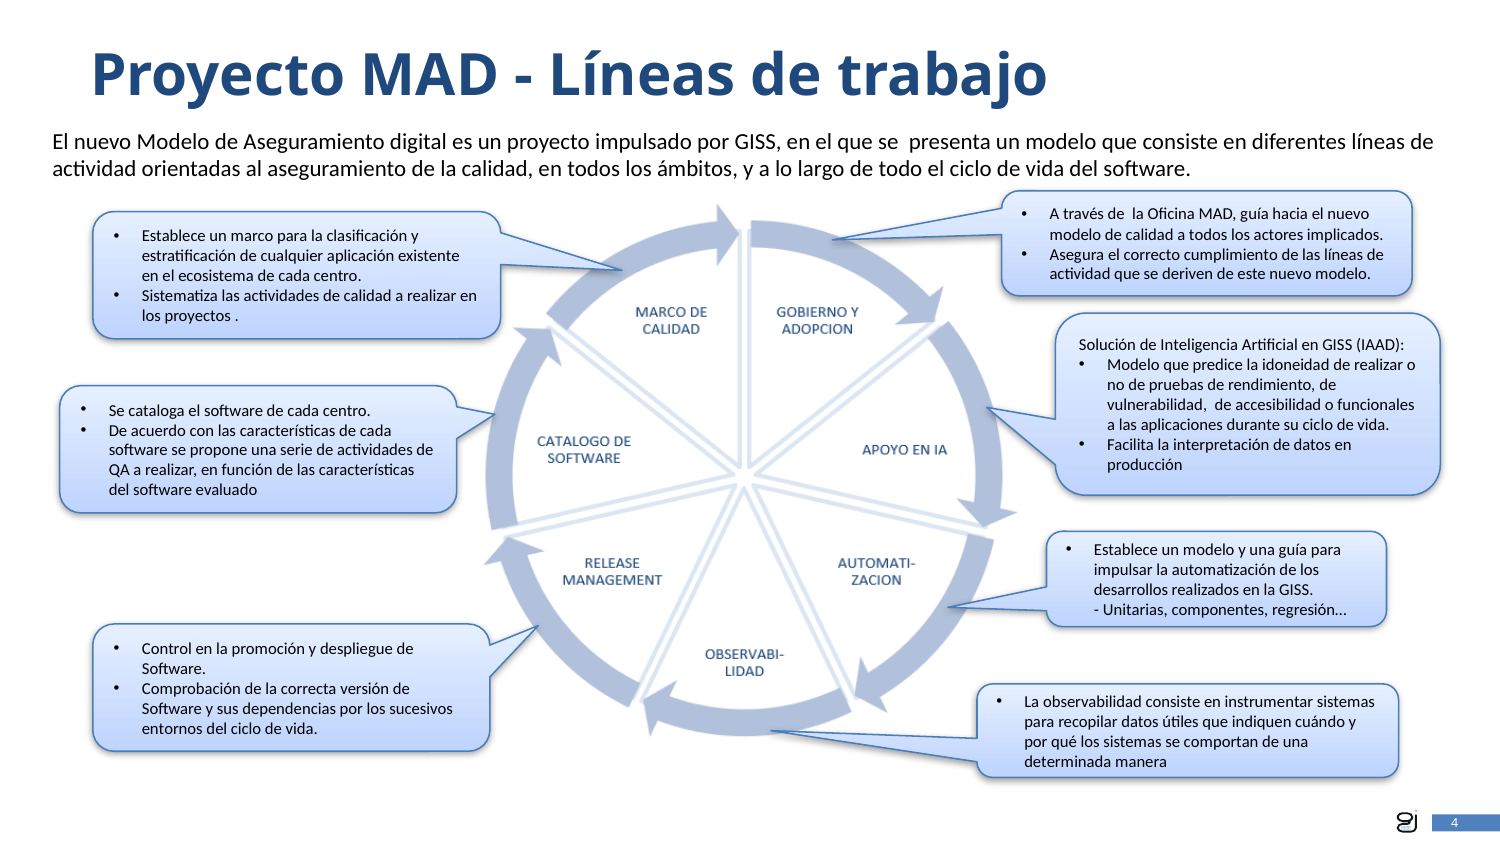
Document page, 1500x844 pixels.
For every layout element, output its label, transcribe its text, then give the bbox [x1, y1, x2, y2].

slide_number 4 [1412, 814, 1474, 833]
text_box Se cataloga el software de cada centro. De acuerdo con las características de cada software se propone una serie de actividades de QA a realizar, en función de las características del software evaluado [58, 384, 474, 514]
text_box Establece un modelo y una guía para impulsar la automatización de los desarrollos realizados en la GISS. - Unitarias, componentes, regresión… [1026, 530, 1388, 628]
text_box El nuevo Modelo de Aseguramiento digital es un proyecto impulsado por GISS, en el que se presenta un modelo que consiste en diferentes líneas de actividad orientadas al aseguramiento de la calidad, en todos los ámbitos, y a lo largo de todo el ciclo de vida del software. [37, 118, 1453, 189]
text_box Establece un marco para la clasificación y estratificación de cualquier aplicación existente en el ecosistema de cada centro. Sistematiza las actividades de calidad a realizar en los proyectos . [92, 210, 474, 340]
picture [479, 201, 1022, 741]
text_box A través de la Oficina MAD, guía hacia el nuevo modelo de calidad a todos los actores implicados. Asegura el correcto cumplimiento de las líneas de actividad que se deriven de este nuevo modelo. [1002, 189, 1413, 297]
text_box La observabilidad consiste en instrumentar sistemas para recopilar datos útiles que indiquen cuándo y por qué los sistemas se comportan de una determinada manera [887, 683, 1400, 779]
title Proyecto MAD - Líneas de trabajo [75, 18, 1475, 126]
text_box Solución de Inteligencia Artificial en GISS (IAAD): Modelo que predice la idoneidad de realizar o no de pruebas de rendimiento, de vulnerabilidad, de accesibilidad o funcionales a las aplicaciones durante su ciclo de vida. Facilita la interpretación de datos en producción [1026, 312, 1442, 497]
text_box Control en la promoción y despliegue de Software. Comprobación de la correcta versión de Software y sus dependencias por los sucesivos entornos del ciclo de vida. [92, 623, 481, 753]
